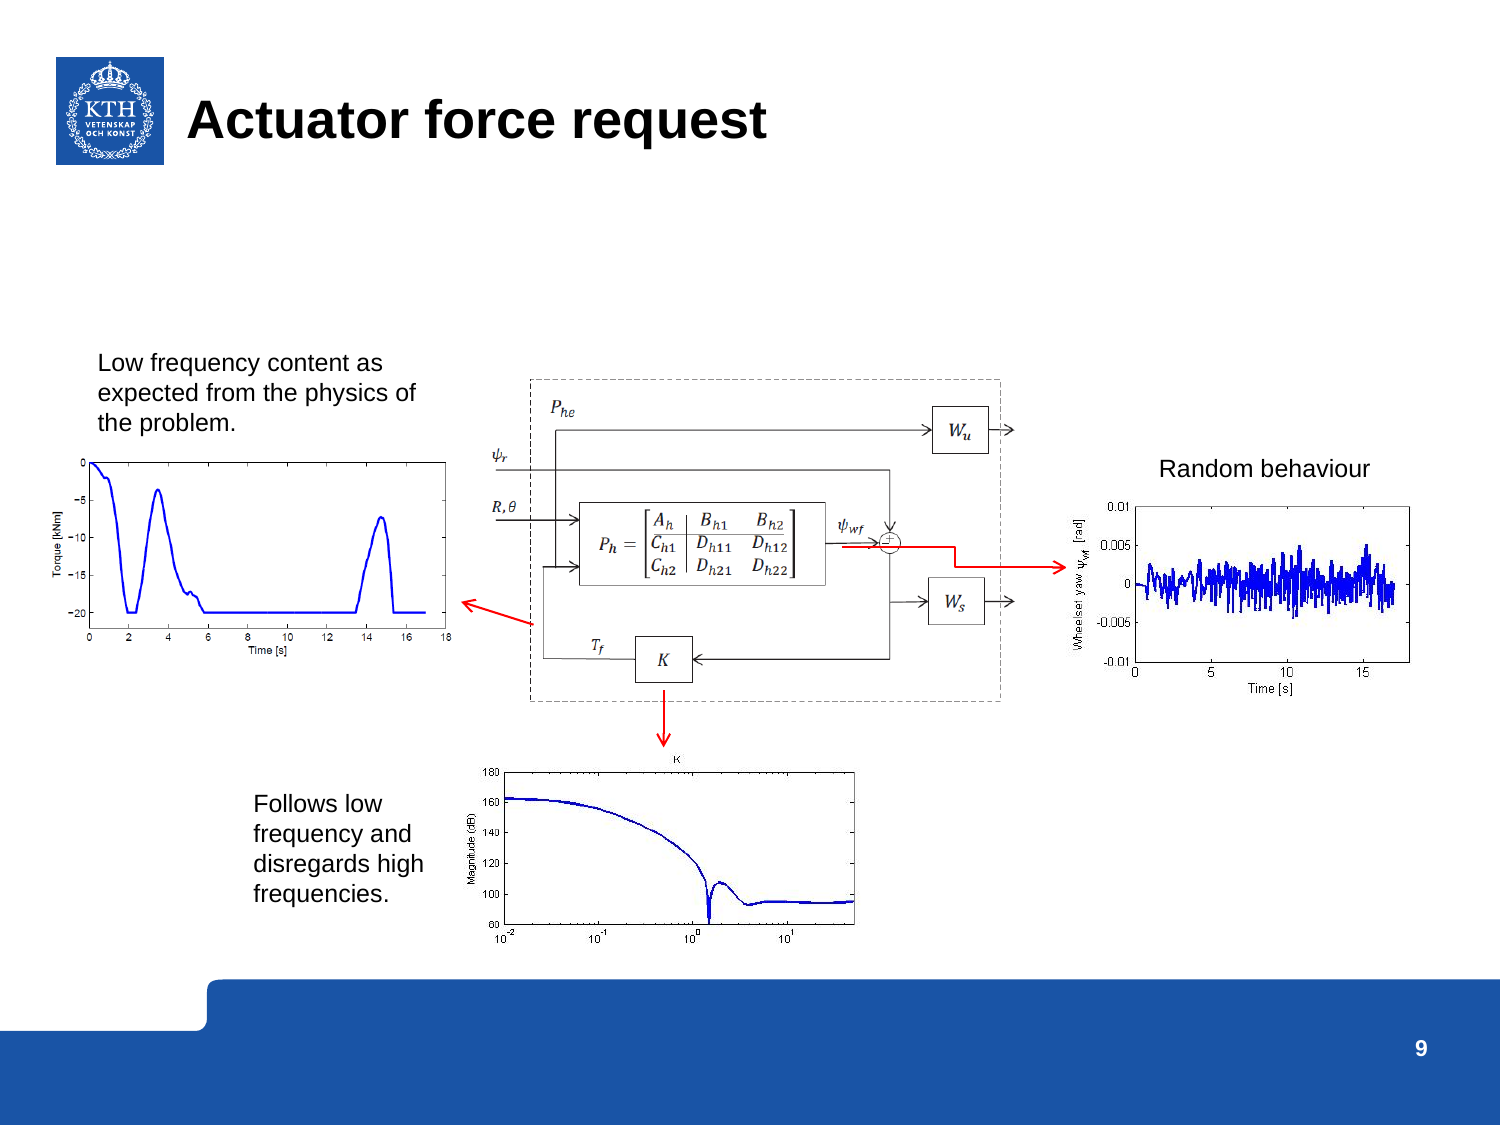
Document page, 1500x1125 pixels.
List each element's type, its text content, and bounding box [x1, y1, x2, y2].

picture [480, 362, 1031, 720]
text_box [841, 546, 1061, 568]
slide_number 9 [1340, 1033, 1428, 1094]
picture [1066, 490, 1445, 697]
picture [42, 452, 467, 662]
text_box Low frequency content as expected from the physics of the problem. [82, 339, 441, 444]
text_box Follows low frequency and disregards high frequencies. [238, 780, 427, 915]
picture [432, 750, 898, 947]
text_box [460, 601, 534, 625]
text_box Random behaviour [1144, 445, 1392, 489]
title Actuator force request [186, 39, 1325, 149]
